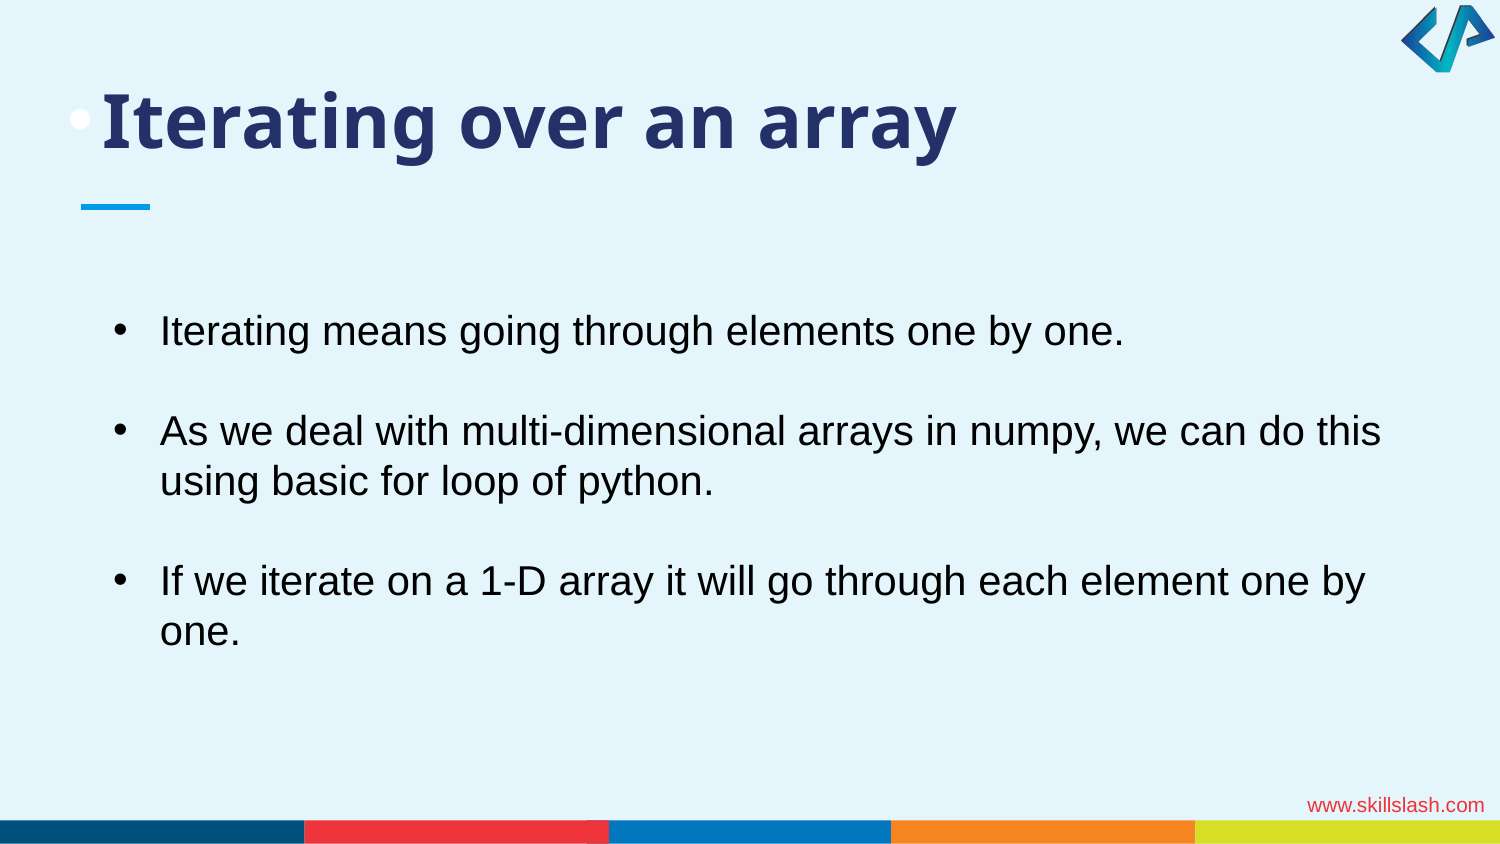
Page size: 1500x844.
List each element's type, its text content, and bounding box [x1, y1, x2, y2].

picture [1397, 0, 1500, 77]
text_box www.skillslash.com [1018, 776, 1500, 819]
text_box Iterating means going through elements one by one. As we deal with multi-dimensional arrays in numpy, we can do this using basic for loop of python. If we iterate on a 1-D array it will go through each element one by one. [98, 296, 1402, 662]
title Iterating over an array [52, 76, 1500, 179]
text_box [0, 820, 1500, 844]
